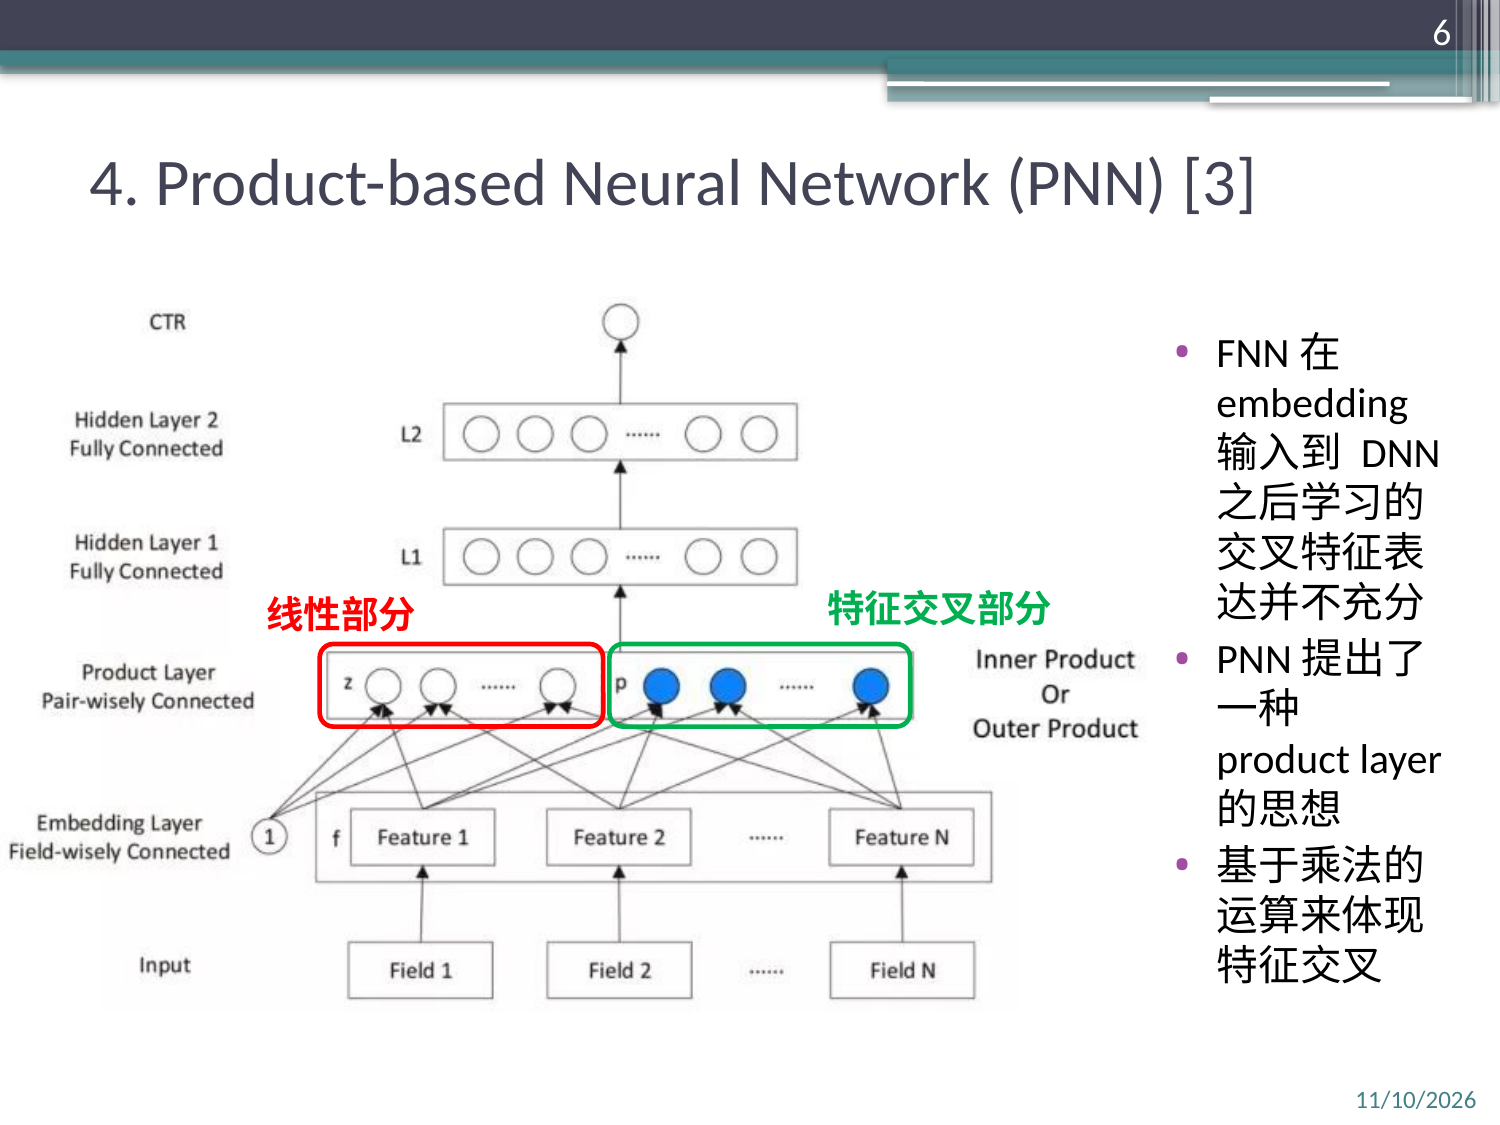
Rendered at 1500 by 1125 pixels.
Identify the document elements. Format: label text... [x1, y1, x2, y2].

title 4. Product-based Neural Network (PNN) [3] [75, 101, 1425, 256]
picture [0, 296, 1147, 1012]
list FNN在 embedding 输入到 DNN 之后学习的交叉特征表达并不充分 PNN提出了一种 product layer 的思想 基于乘法的运算来体现特征交叉 [1141, 318, 1467, 1077]
slide_number 6 [1341, 0, 1466, 61]
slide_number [1340, 1076, 1498, 1125]
